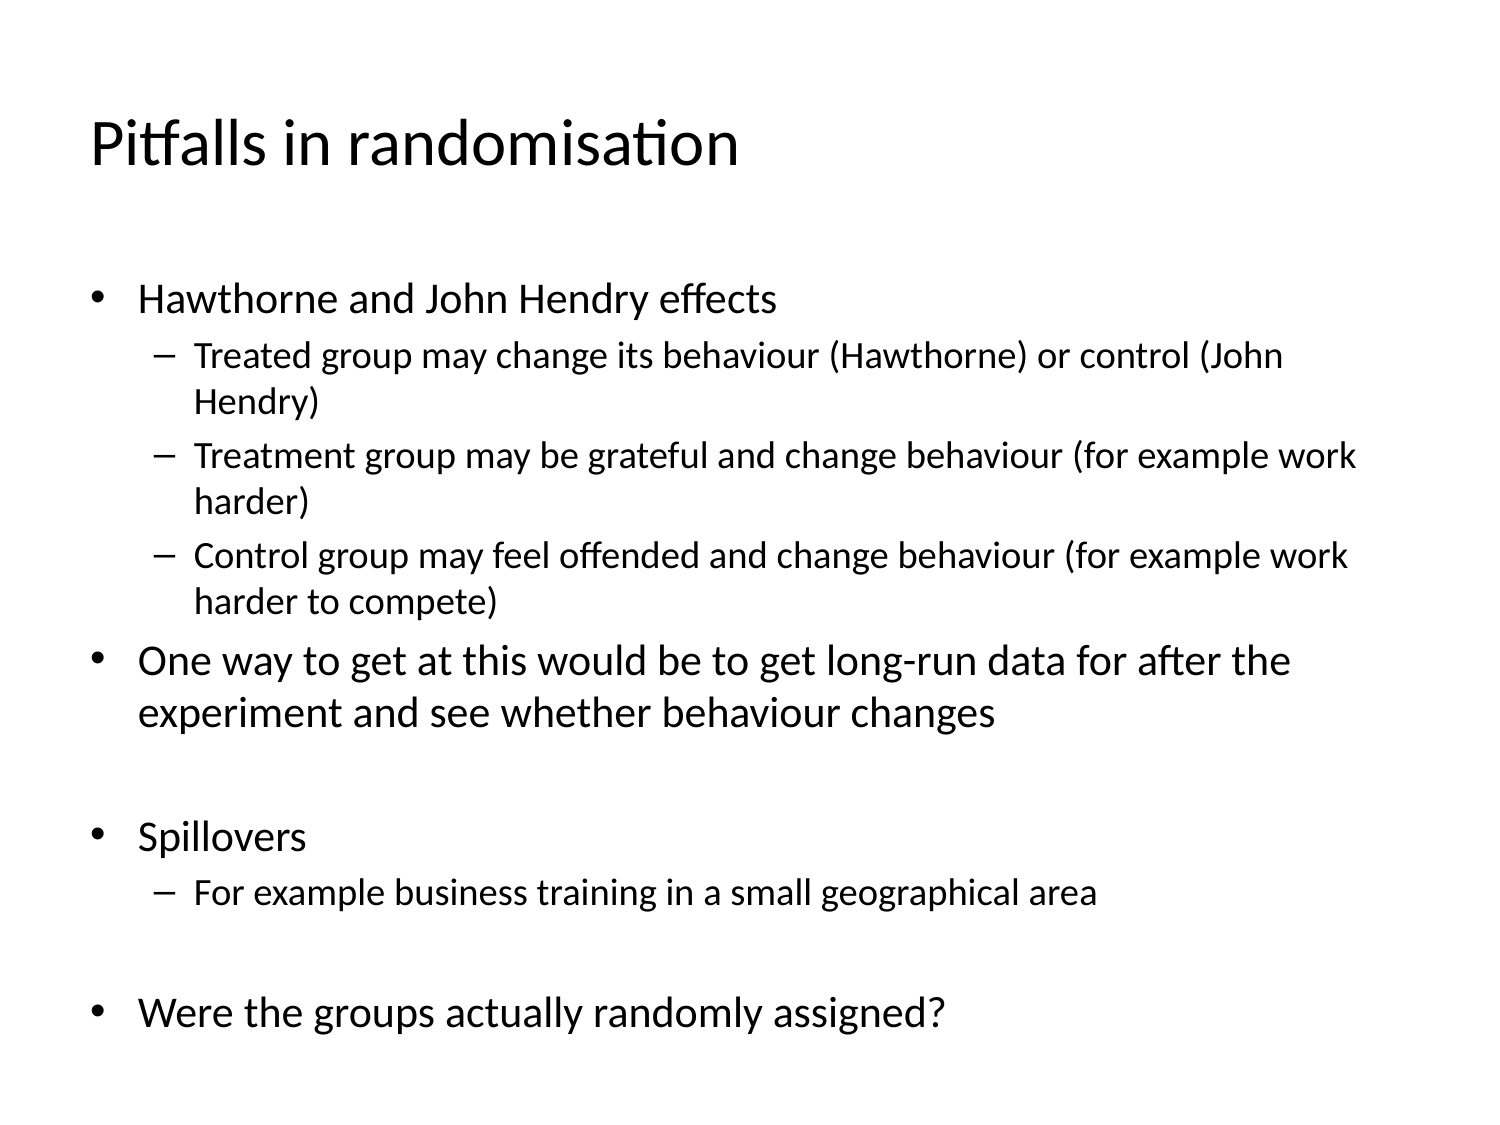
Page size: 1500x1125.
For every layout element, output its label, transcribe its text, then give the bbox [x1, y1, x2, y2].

title Pitfalls in randomisation [75, 45, 1425, 233]
list Hawthorne and John Hendry effects Treated group may change its behaviour (Hawthorne) or control (John Hendry) Treatment group may be grateful and change behaviour (for example work harder) Control group may feel offended and change behaviour (for example work harder to compete) One way to get at this would be to get long-run data for after the experiment and see whether behaviour changes Spillovers For example business training in a small geographical area Were the groups actually randomly assigned? [75, 262, 1425, 1050]
